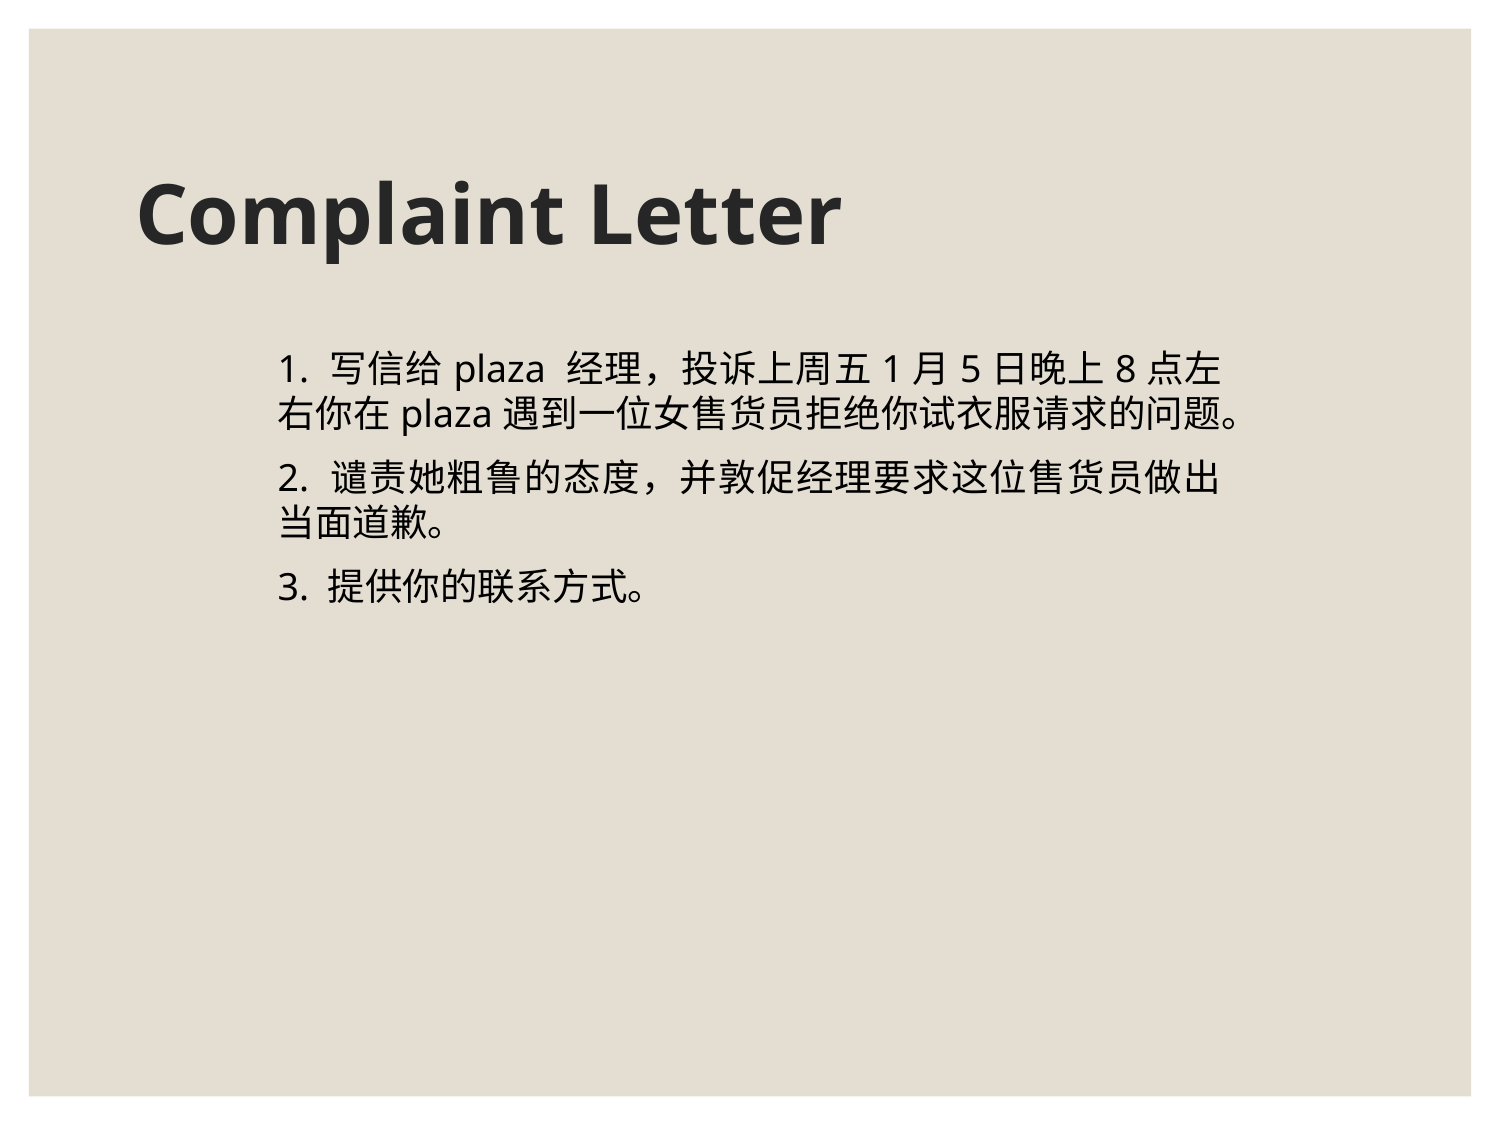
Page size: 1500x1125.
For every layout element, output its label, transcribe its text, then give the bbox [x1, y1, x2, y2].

title Complaint Letter [120, 105, 1380, 331]
list 1. 写信给plaza 经理，投诉上周五1月5日晚上8点左右你在plaza遇到一位女售货员拒绝你试衣服请求的问题。 2. 谴责她粗鲁的态度，并敦促经理要求这位售货员做出当面道歉。 3. 提供你的联系方式。 [262, 337, 1238, 895]
